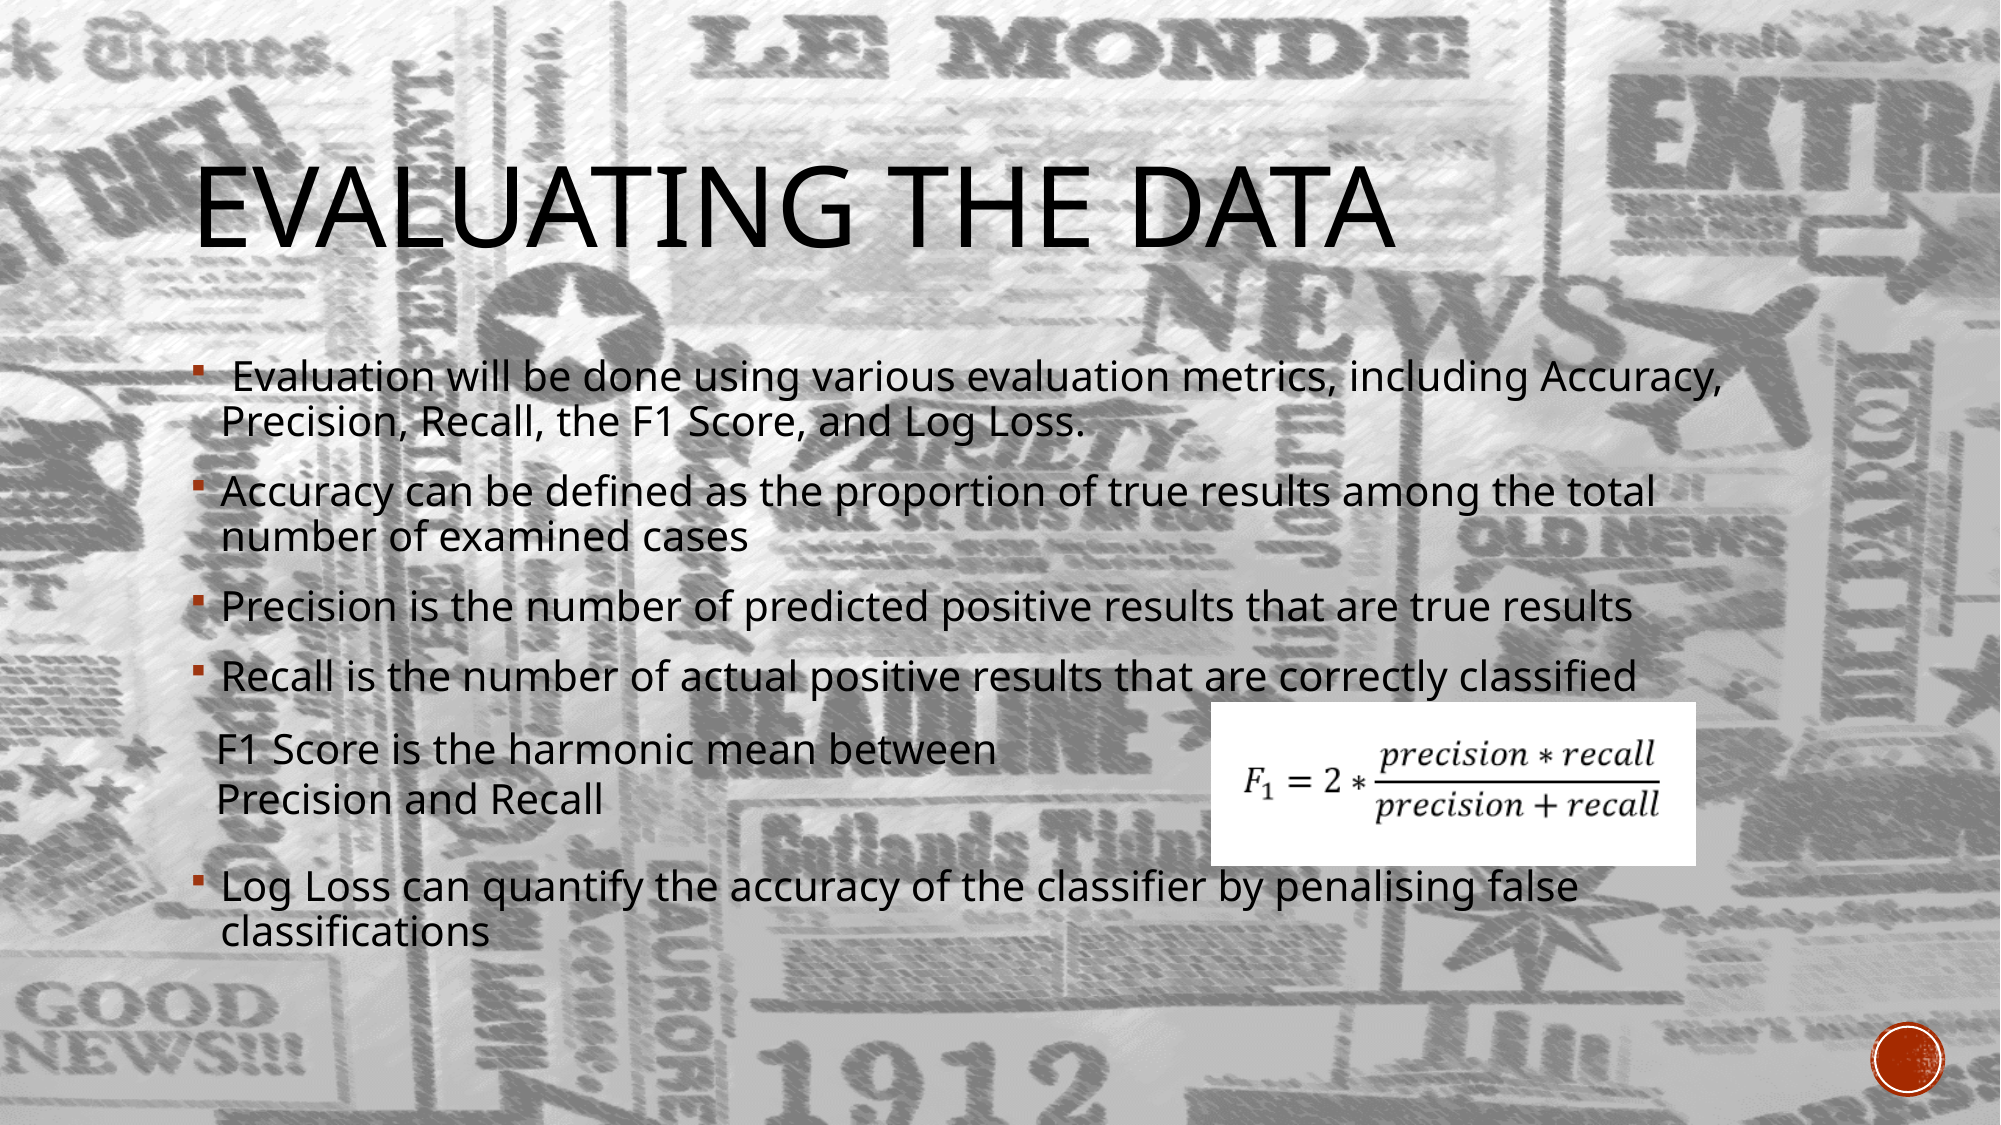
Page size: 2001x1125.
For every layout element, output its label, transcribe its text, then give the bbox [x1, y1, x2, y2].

text_box F1 Score is the harmonic mean between Precision and Recall [200, 715, 1201, 831]
list Evaluation will be done using various evaluation metrics, including Accuracy, Precision, Recall, the F1 Score, and Log Loss. Accuracy can be defined as the proportion of true results among the total number of examined cases Precision is the number of predicted positive results that are true results Recall is the number of actual positive results that are correctly classified Log Loss can quantify the accuracy of the classifier by penalising false classifications [175, 348, 1826, 1013]
title evaluating the data [175, 79, 1826, 344]
picture [1211, 702, 1696, 866]
